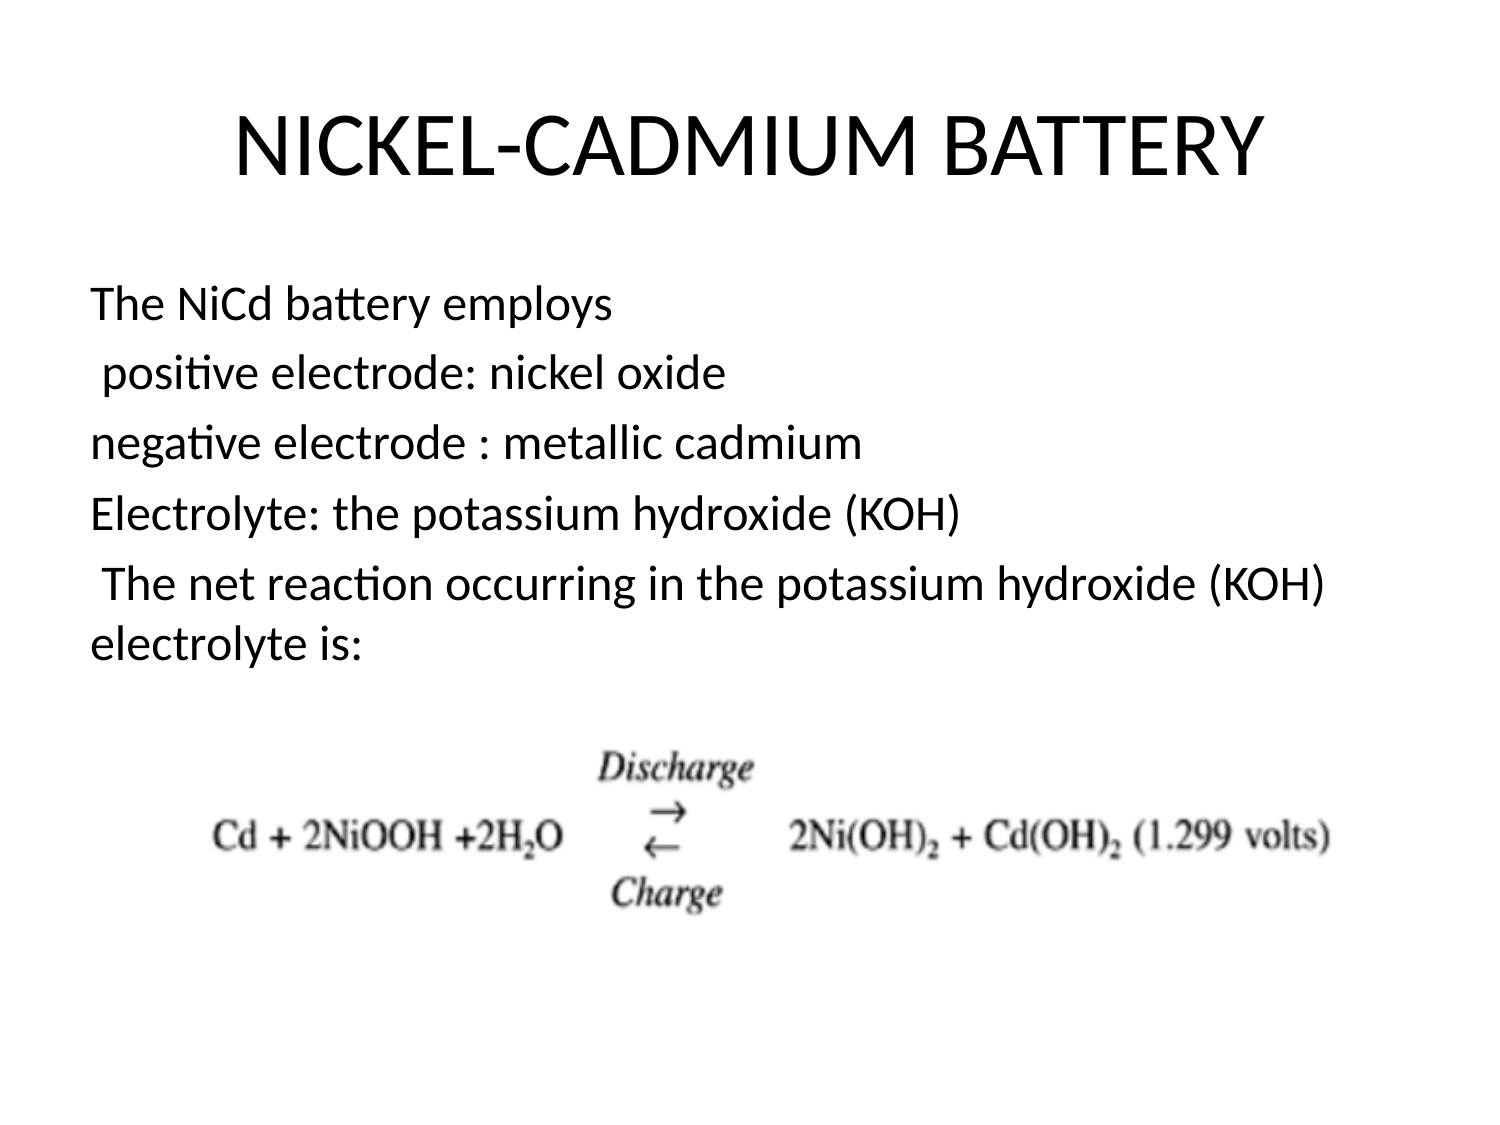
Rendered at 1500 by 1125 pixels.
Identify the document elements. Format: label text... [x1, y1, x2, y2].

title NICKEL-CADMIUM BATTERY [75, 45, 1425, 233]
list The NiCd battery employs positive electrode: nickel oxide negative electrode : metallic cadmium Electrolyte: the potassium hydroxide (KOH) The net reaction occurring in the potassium hydroxide (KOH) electrolyte is: [75, 262, 1425, 1005]
picture [199, 699, 1351, 936]
